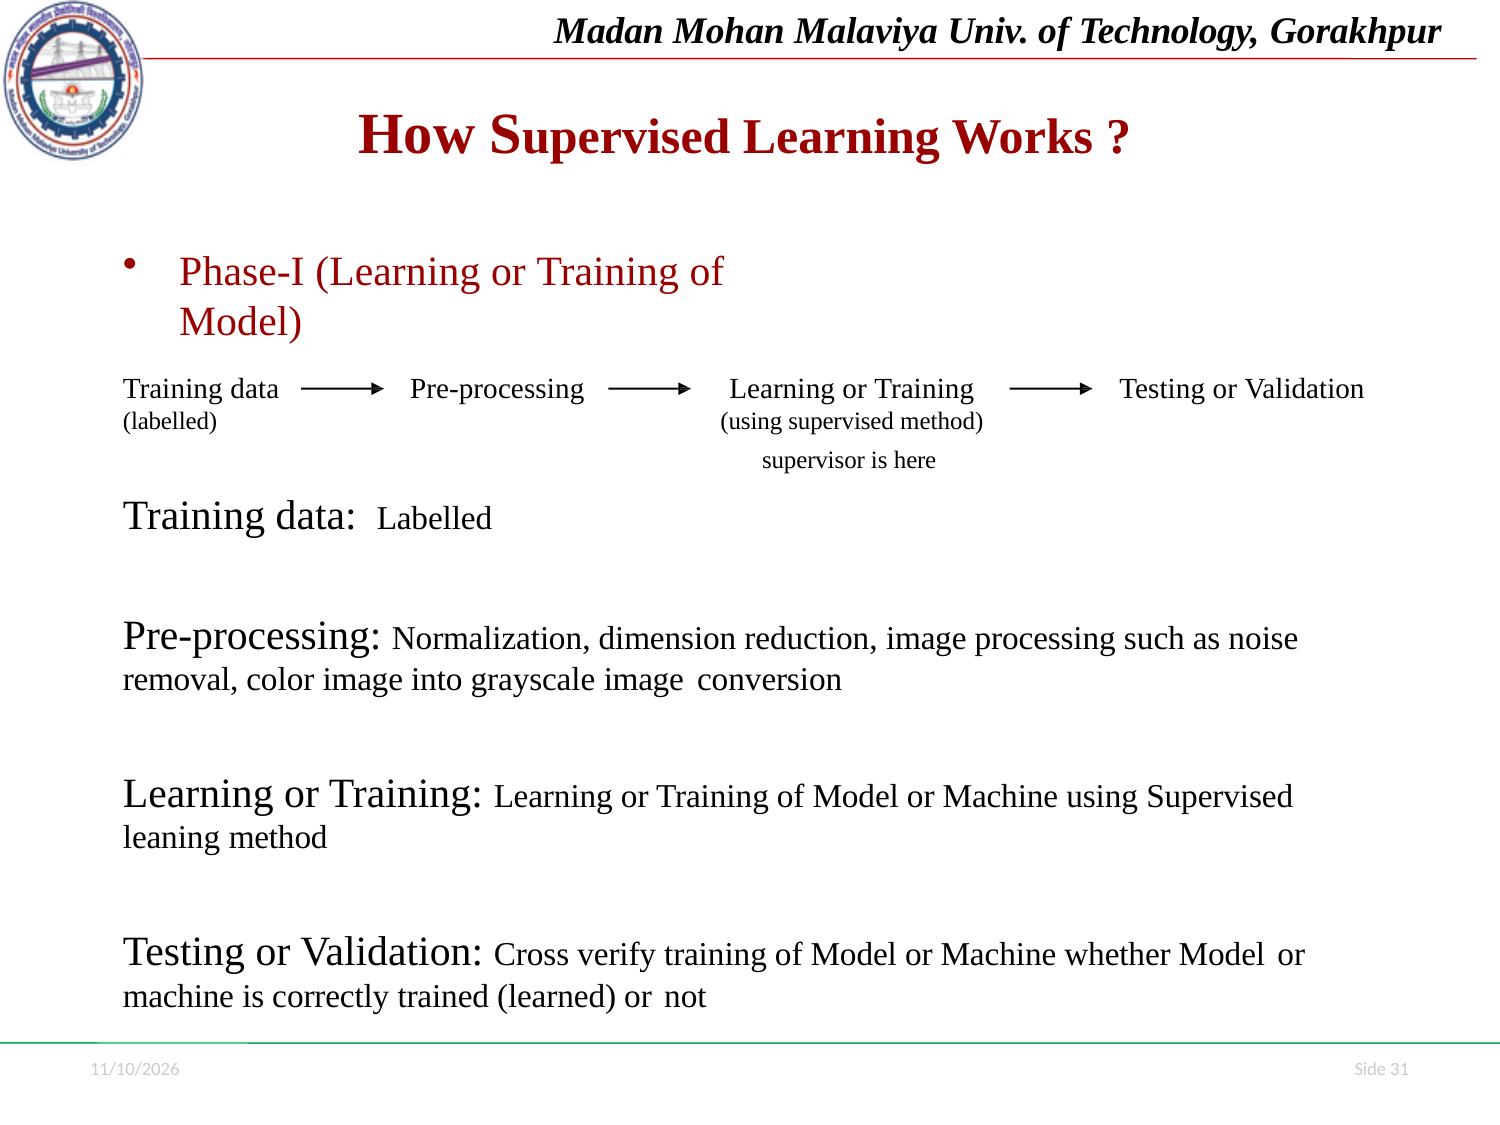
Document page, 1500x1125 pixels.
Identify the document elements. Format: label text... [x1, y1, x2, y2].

slide_number Side 31 [1352, 1059, 1417, 1125]
text_box Learning or Training (using supervised method) supervisor is here [717, 367, 987, 474]
text_box [1009, 382, 1093, 395]
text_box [0, 0, 1478, 166]
title How Supervised Learning Works ? [356, 174, 1138, 284]
text_box [301, 382, 384, 395]
text_box Testing or Validation [1117, 367, 1372, 405]
text_box [608, 382, 691, 395]
text_box Training data: Labelled Pre-processing: Normalization, dimension reduction, image processing such as noise removal, color image into grayscale image conversion Learning or Training: Learning or Training of Model or Machine using Supervised leaning method Testing or Validation: Cross verify training of Model or Machine whether Model or machine is correctly trained (learned) or not [120, 485, 1329, 1015]
text_box Phase-I (Learning or Training of Model) [120, 241, 869, 344]
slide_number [87, 1059, 180, 1125]
text_box Training data (labelled) [120, 367, 282, 435]
text_box Pre-processing [408, 367, 587, 405]
